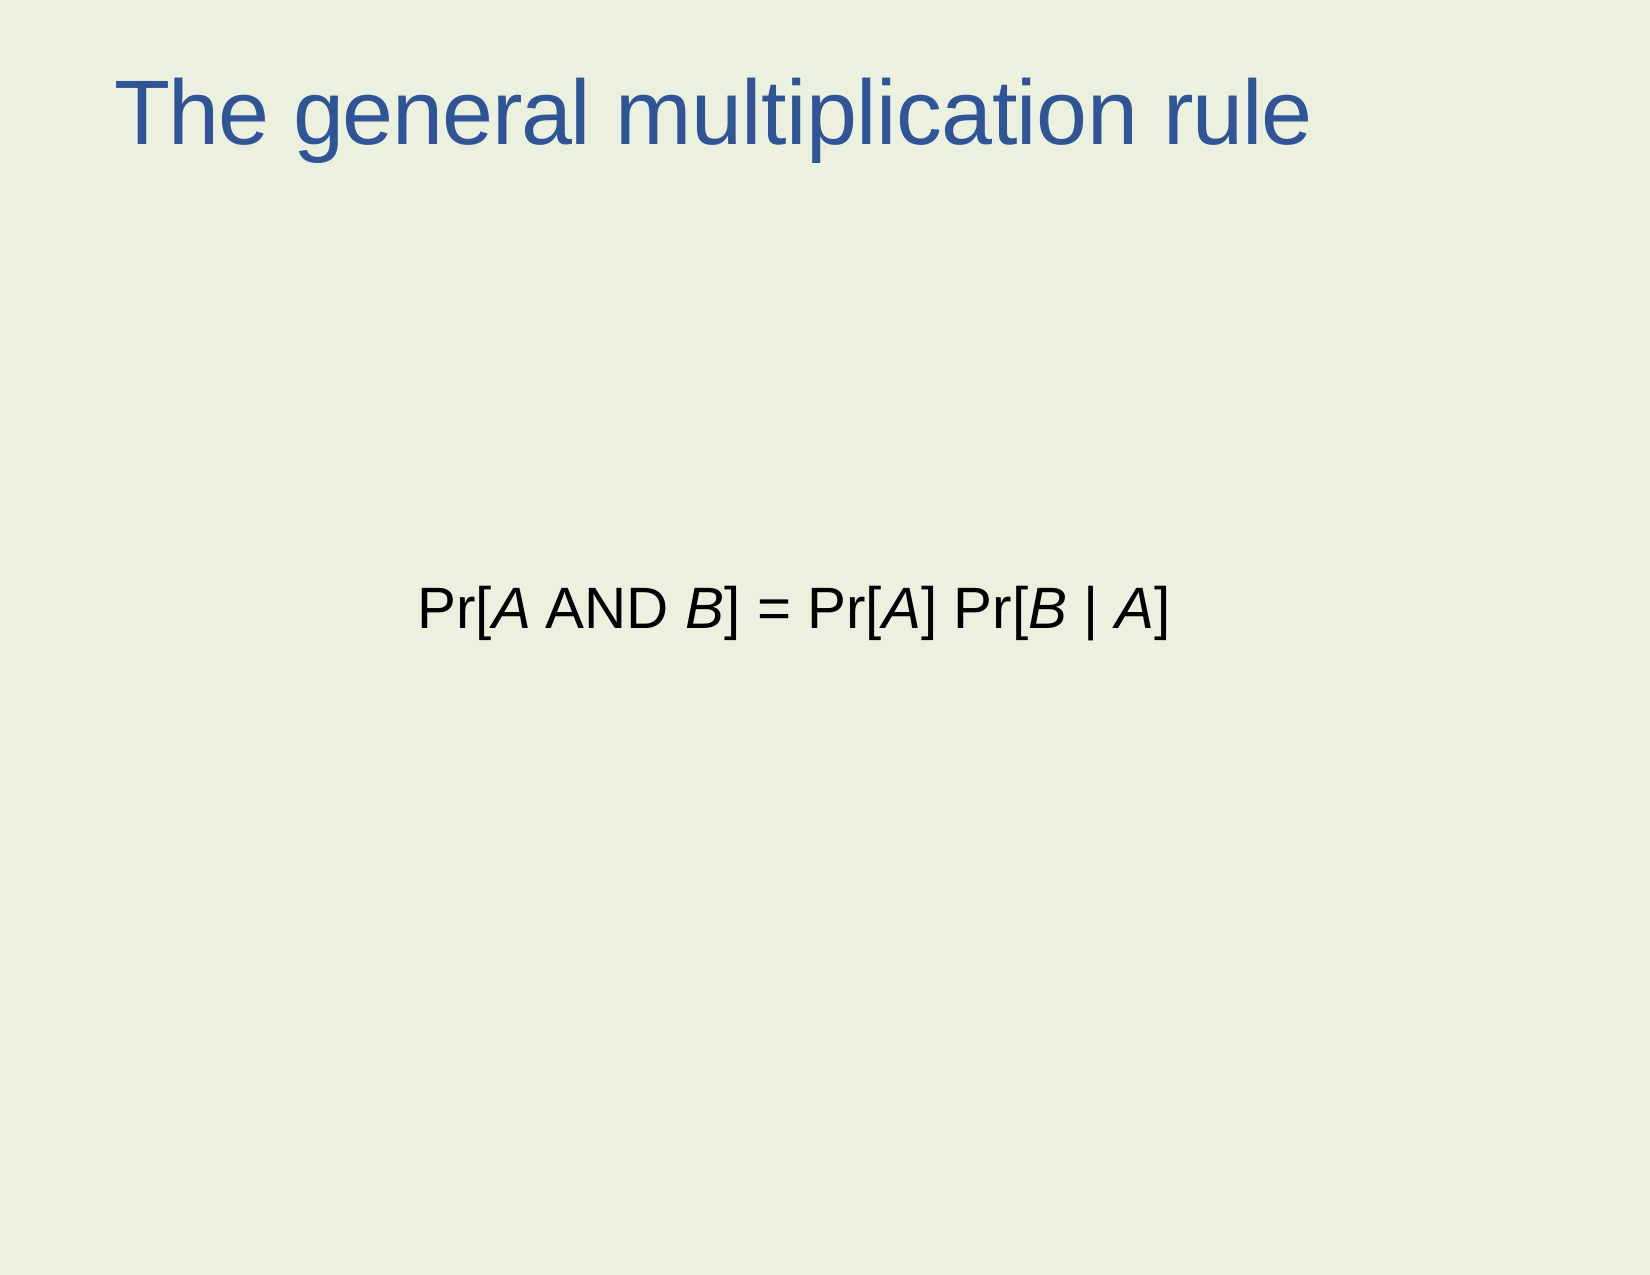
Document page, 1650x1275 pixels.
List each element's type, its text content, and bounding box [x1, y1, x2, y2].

text_box The general multiplication rule [112, 99, 1370, 163]
text_box Pr[A AND B] = Pr[A] Pr[B | A] [249, 568, 1336, 641]
